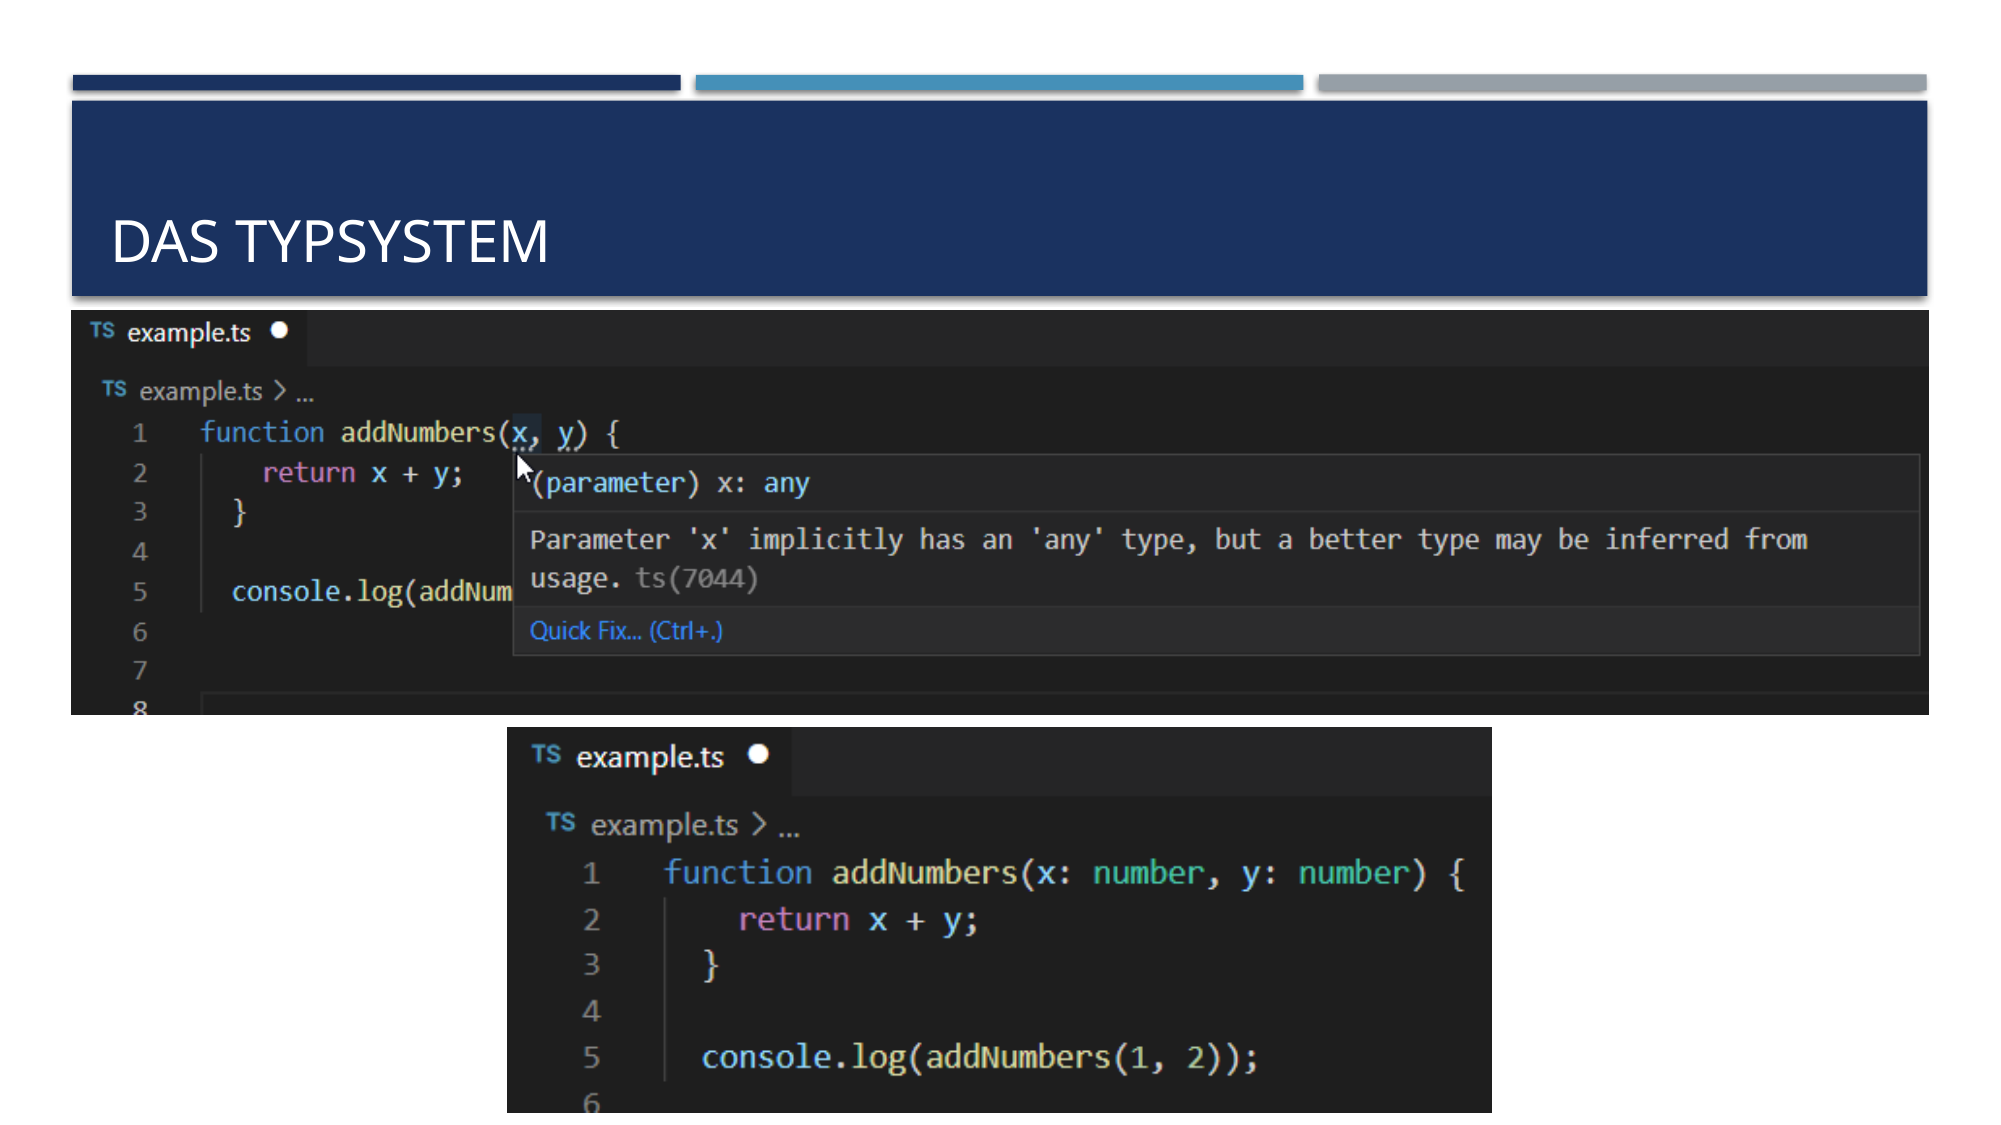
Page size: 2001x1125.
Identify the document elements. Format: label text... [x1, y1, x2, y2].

title Das typsystem [95, 115, 1905, 282]
picture [507, 726, 1493, 1114]
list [71, 309, 1929, 716]
